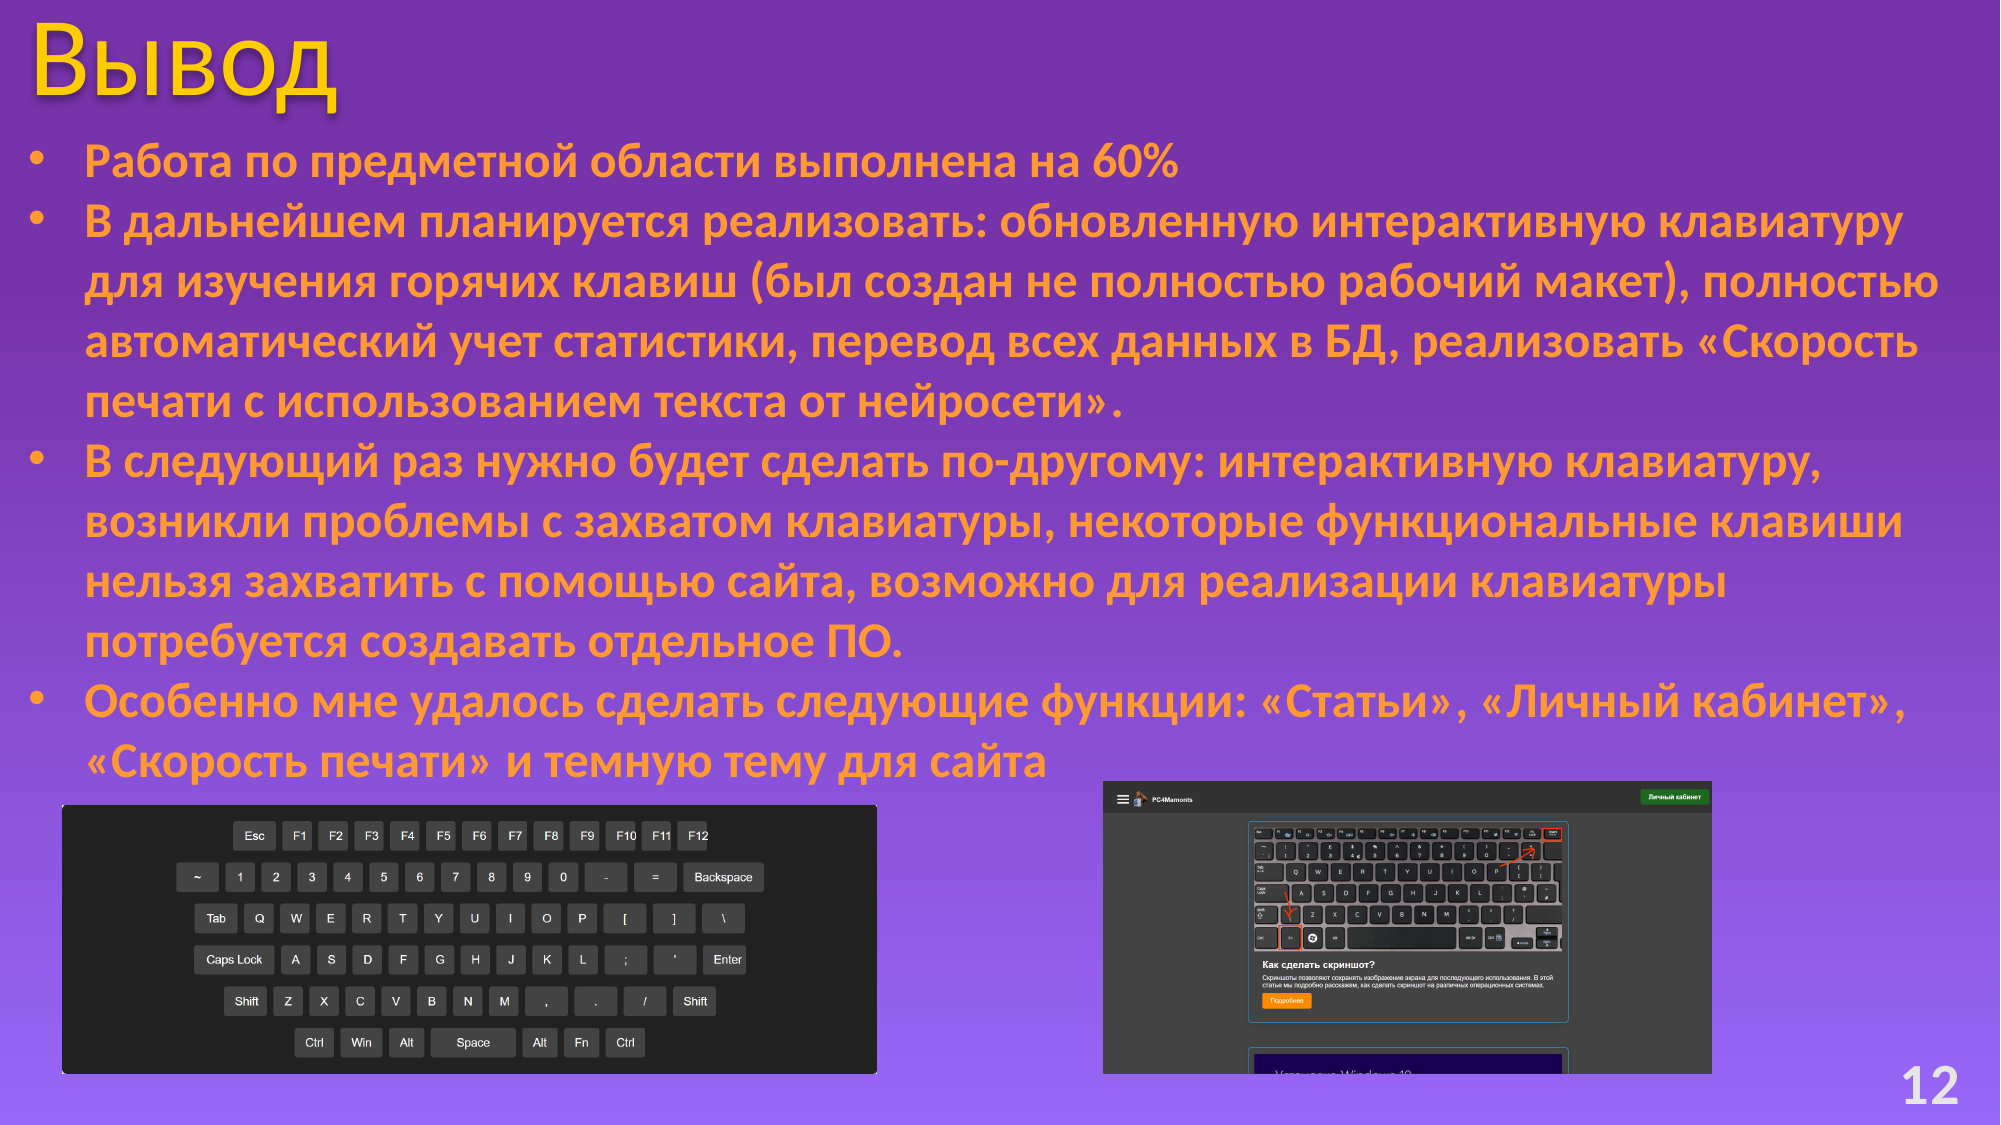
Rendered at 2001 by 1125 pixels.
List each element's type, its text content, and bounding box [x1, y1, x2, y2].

text_box Вывод [14, 0, 355, 119]
picture [62, 805, 877, 1074]
picture [1102, 781, 1712, 1074]
text_box Работа по предметной области выполнена на 60% В дальнейшем планируется реализовать: обновленную интерактивную клавиатуру для изучения горячих клавиш (был создан не полностью рабочий макет), полностью автоматический учет статистики, перевод всех данных в БД, реализовать «Скорость печати с использованием текста от нейросети». В следующий раз нужно будет сделать по-другому: интерактивную клавиатуру, возникли проблемы с захватом клавиатуры, некоторые функциональные клавиши нельзя захватить с помощью сайта, возможно для реализации клавиатуры потребуется создавать отдельное ПО. Особенно мне удалось сделать следующие функции: «Статьи», «Личный кабинет», «Скорость печати» и темную тему для сайта [13, 119, 1999, 795]
text_box 12 [1874, 1039, 1985, 1125]
